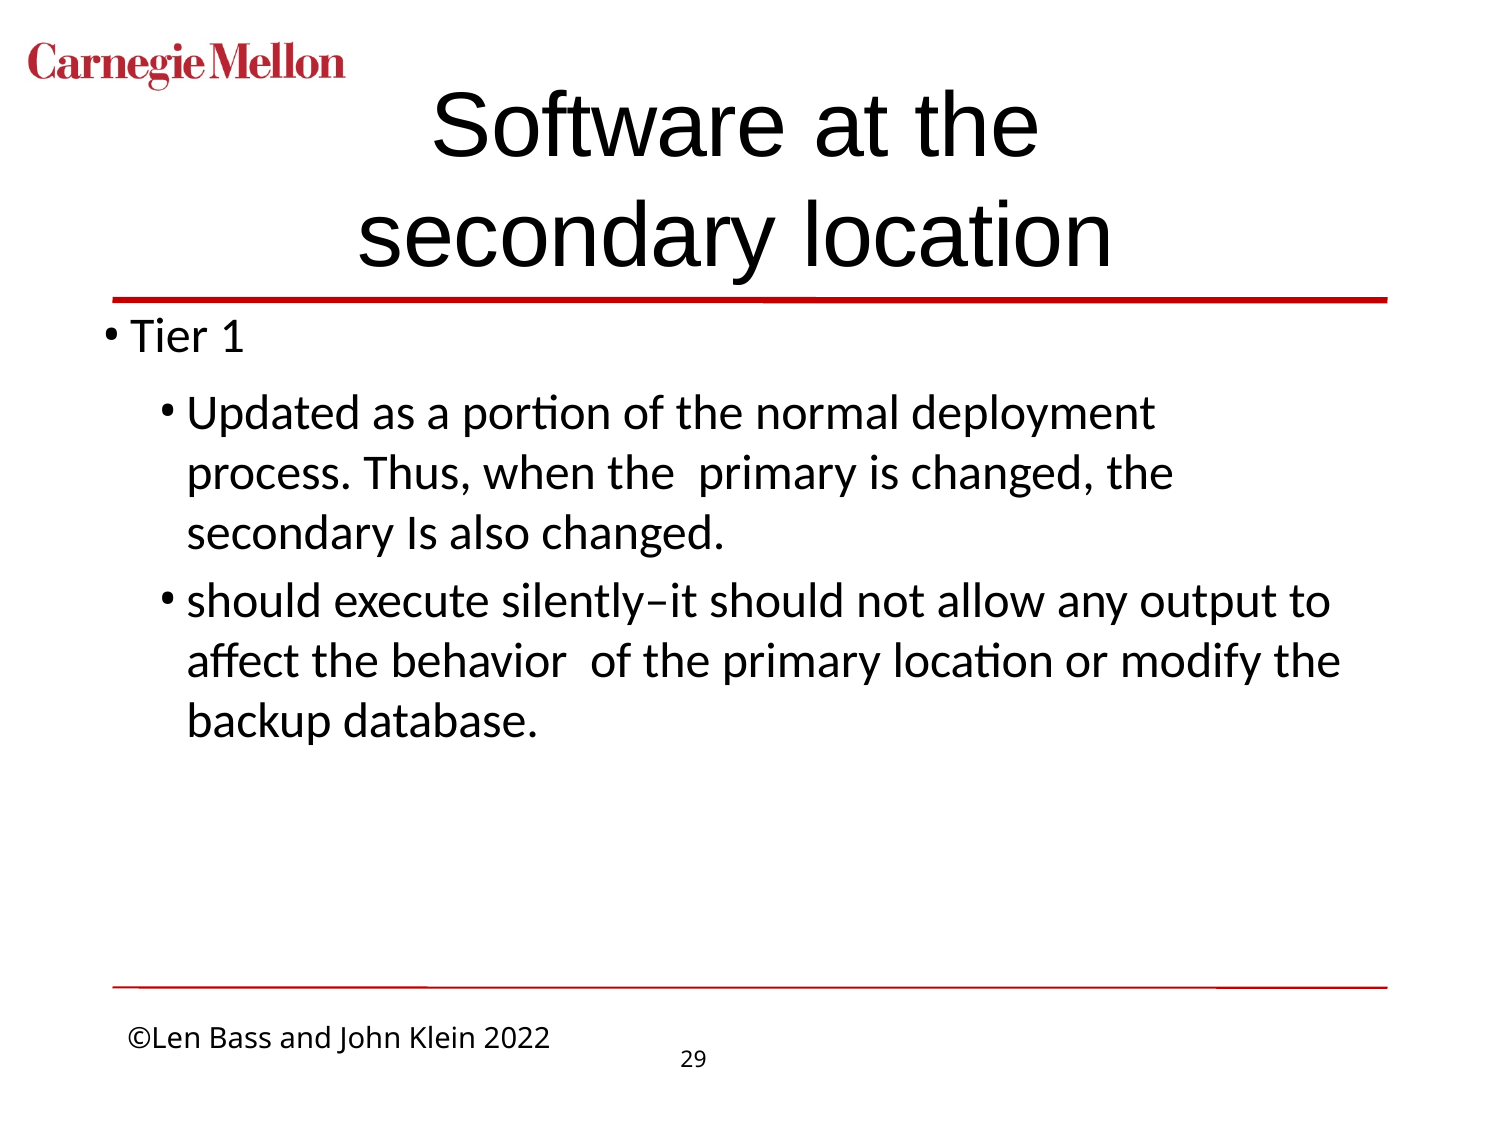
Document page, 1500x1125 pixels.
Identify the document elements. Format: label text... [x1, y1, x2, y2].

text_box Tier 1 Updated as a portion of the normal deployment process. Thus, when the primary is changed, the secondary Is also changed. should execute silently–it should not allow any output to affect the behavior of the primary location or modify the backup database. [100, 287, 1346, 748]
title Software at the secondary location [262, 63, 1208, 286]
picture [24, 37, 349, 92]
